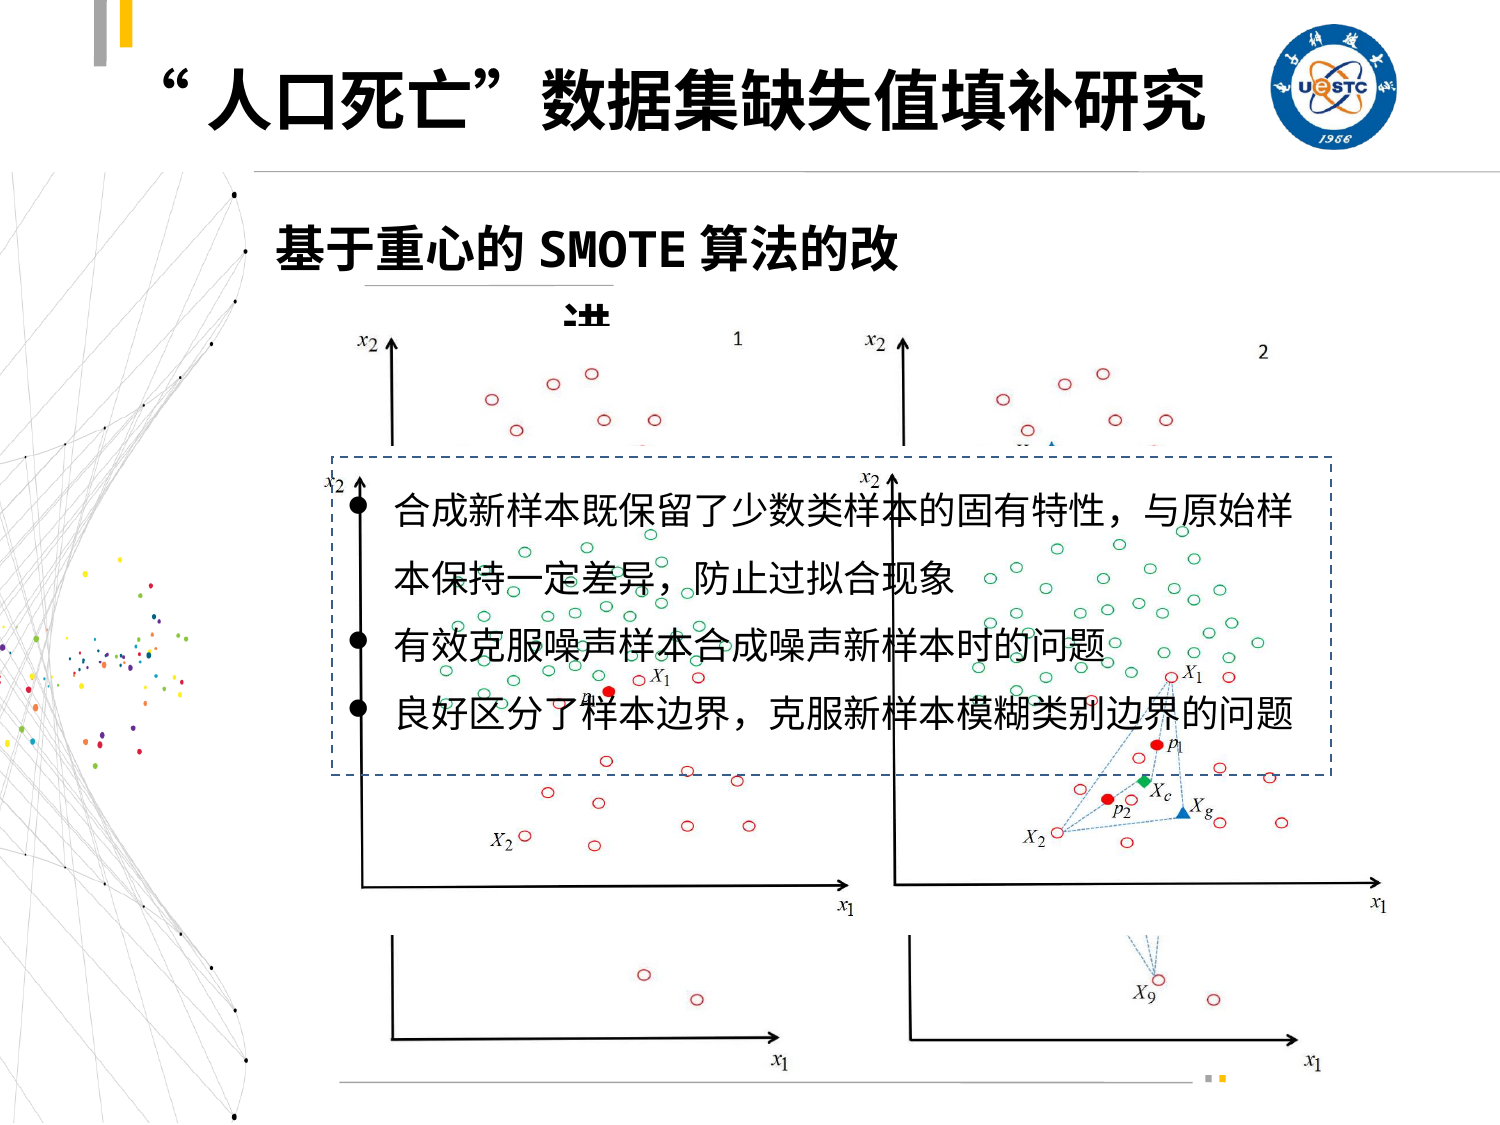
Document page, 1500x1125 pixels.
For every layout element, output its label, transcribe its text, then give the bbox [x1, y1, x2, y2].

picture [0, 172, 1391, 1123]
title “人口死亡”数据集缺失值填补研究 [108, 4, 1460, 193]
text_box 基于重心的SMOTE算法的改进 [255, 192, 920, 364]
